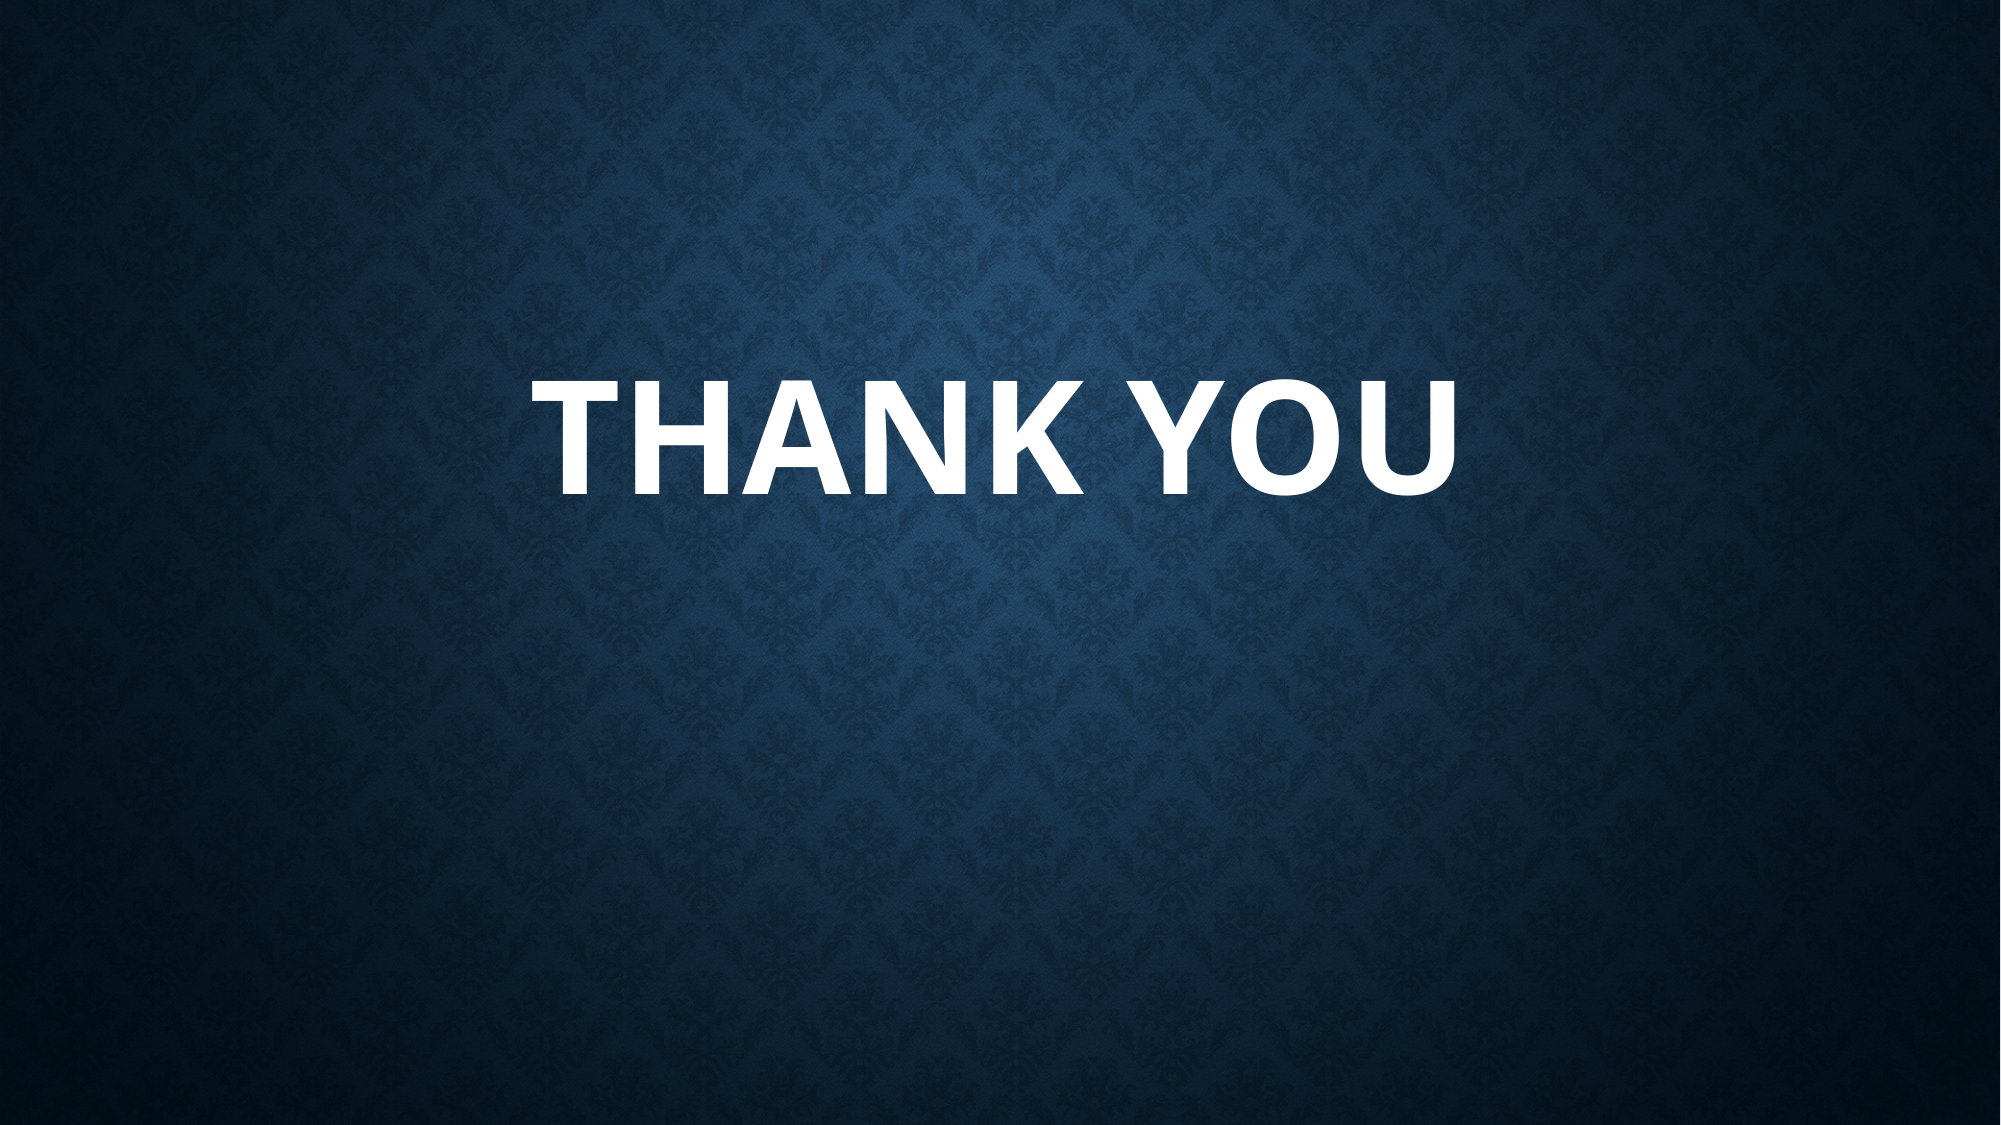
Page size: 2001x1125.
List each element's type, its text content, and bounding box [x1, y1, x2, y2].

title Thank you [149, 348, 1849, 536]
